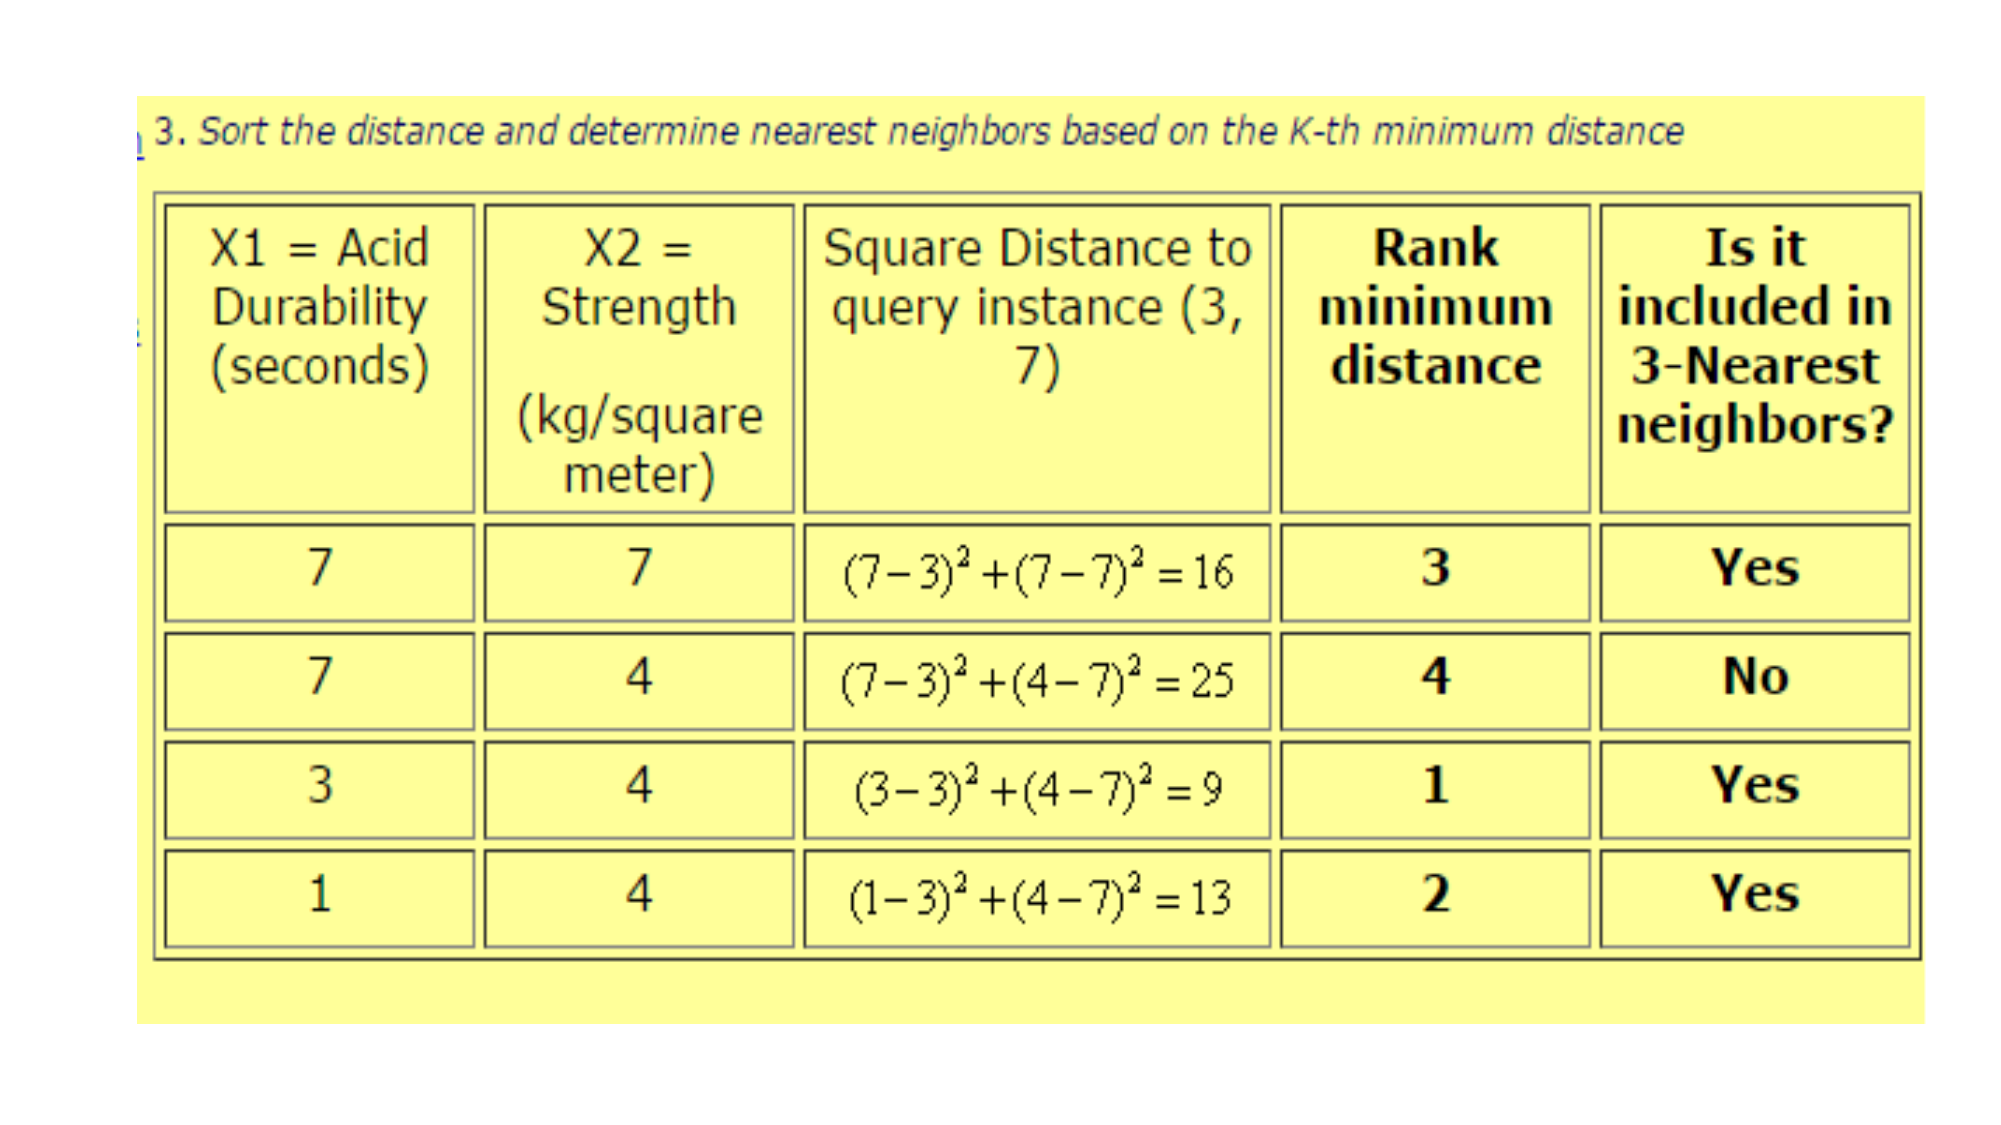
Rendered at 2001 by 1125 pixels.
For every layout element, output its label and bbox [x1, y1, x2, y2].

list [137, 96, 1937, 1024]
